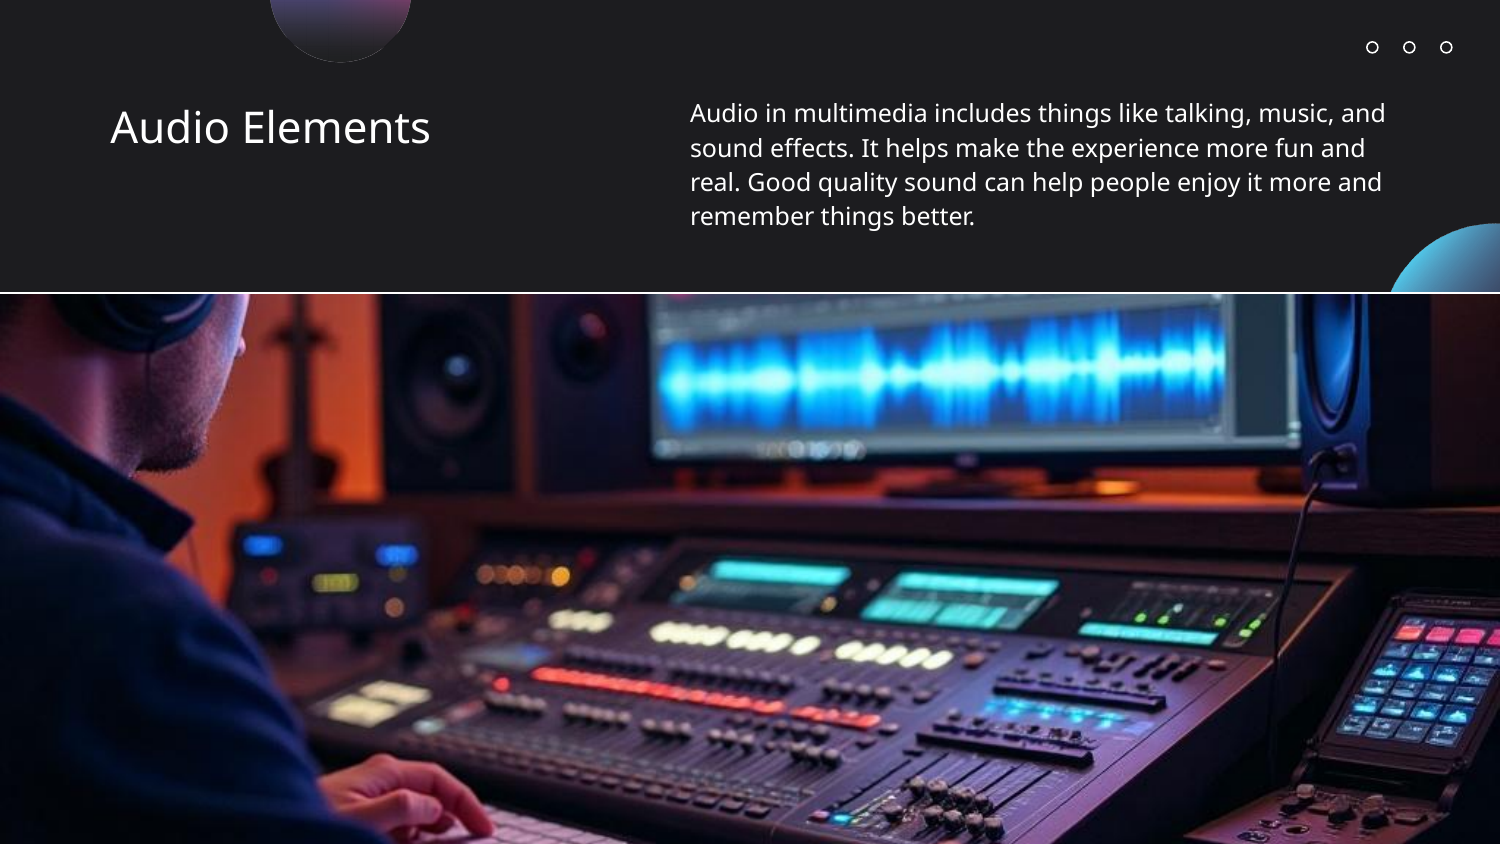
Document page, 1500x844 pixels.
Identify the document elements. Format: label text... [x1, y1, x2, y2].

picture [1385, 176, 1500, 292]
picture [250, 0, 431, 81]
title Audio Elements [95, 81, 675, 261]
picture [0, 293, 1500, 844]
subtitle Audio in multimedia includes things like talking, music, and sound effects. It helps make the experience more fun and real. Good quality sound can help people enjoy it more and remember things better. [675, 81, 1413, 261]
